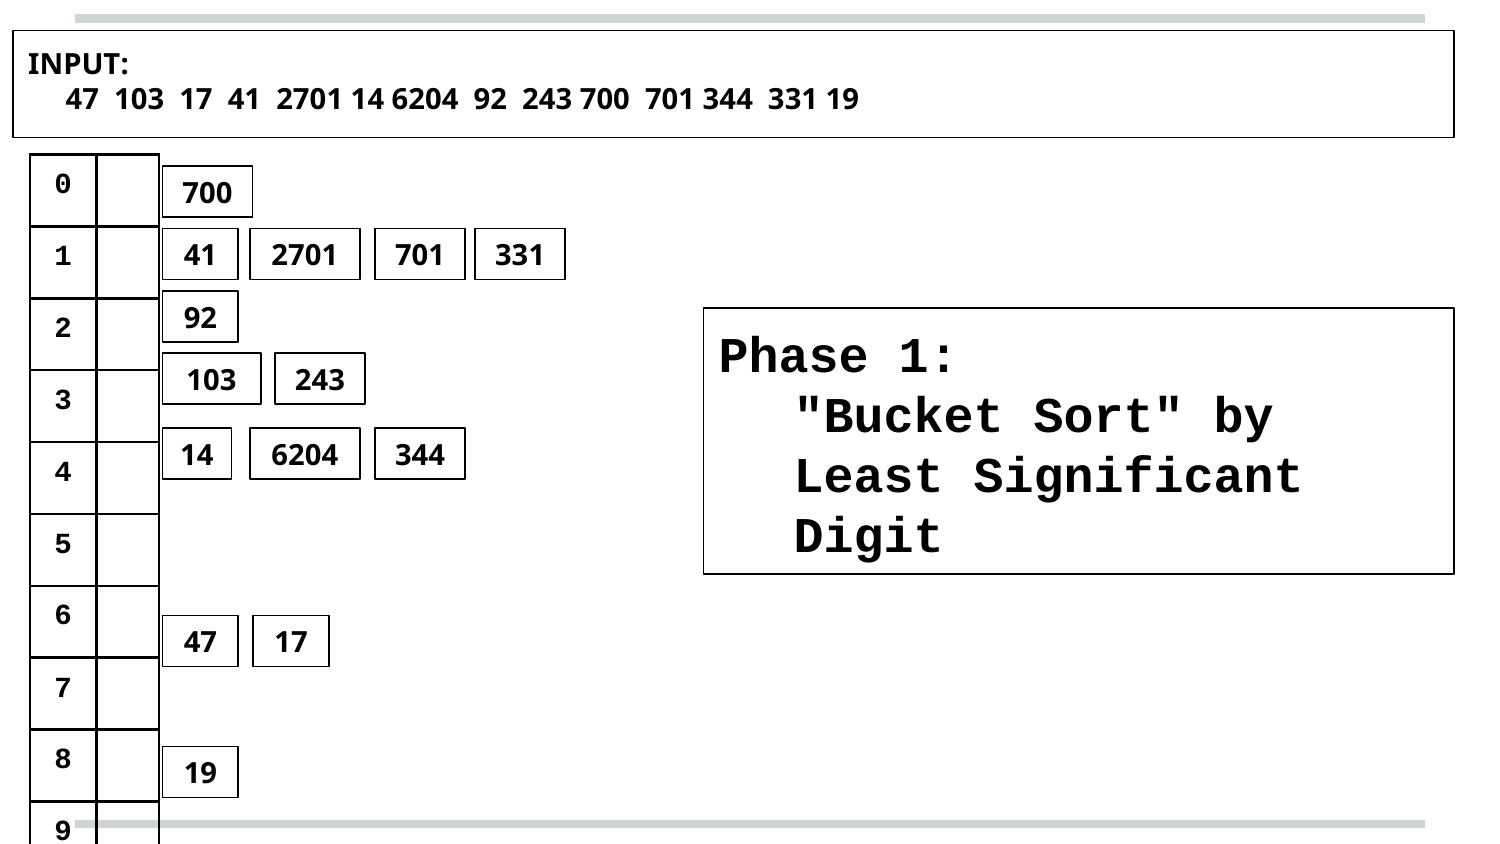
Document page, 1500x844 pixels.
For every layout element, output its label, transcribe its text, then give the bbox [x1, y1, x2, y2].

table_cell 8 [31, 731, 95, 800]
text_box 243 [274, 352, 366, 405]
text_box 701 [374, 228, 466, 280]
table_cell [98, 371, 158, 441]
text_box 17 [253, 615, 329, 667]
table_cell [98, 731, 158, 800]
table_cell [98, 803, 158, 844]
text_box INPUT: 47 103 17 41 2701 14 6204 92 243 700 701 344 331 19 [13, 30, 1455, 138]
text_box 331 [474, 228, 566, 280]
text_box 103 [162, 352, 261, 405]
text_box 92 [162, 290, 239, 343]
table_cell 1 [31, 228, 95, 297]
table_cell [98, 659, 158, 728]
table_cell 2 [31, 300, 95, 369]
text_box 344 [374, 427, 466, 480]
table_cell [98, 300, 158, 369]
table_cell 5 [31, 515, 95, 585]
table_cell [98, 587, 158, 656]
text_box Phase 1: "Bucket Sort" by Least Significant Digit [703, 307, 1455, 575]
table_cell [98, 228, 158, 297]
text_box 19 [162, 746, 239, 798]
table_cell 9 [31, 803, 95, 844]
table_cell 6 [31, 587, 95, 656]
table_cell 3 [31, 371, 95, 441]
table_cell [98, 443, 158, 513]
table_cell 4 [31, 443, 95, 513]
table_cell 7 [31, 659, 95, 728]
text_box 47 [162, 615, 239, 667]
text_box 41 [162, 228, 239, 280]
table_header 0 [31, 156, 95, 225]
text_box 14 [162, 427, 232, 480]
text_box 6204 [249, 427, 360, 480]
table_cell [98, 515, 158, 585]
text_box 700 [162, 165, 253, 218]
text_box 2701 [249, 228, 360, 280]
table_header [98, 156, 158, 225]
